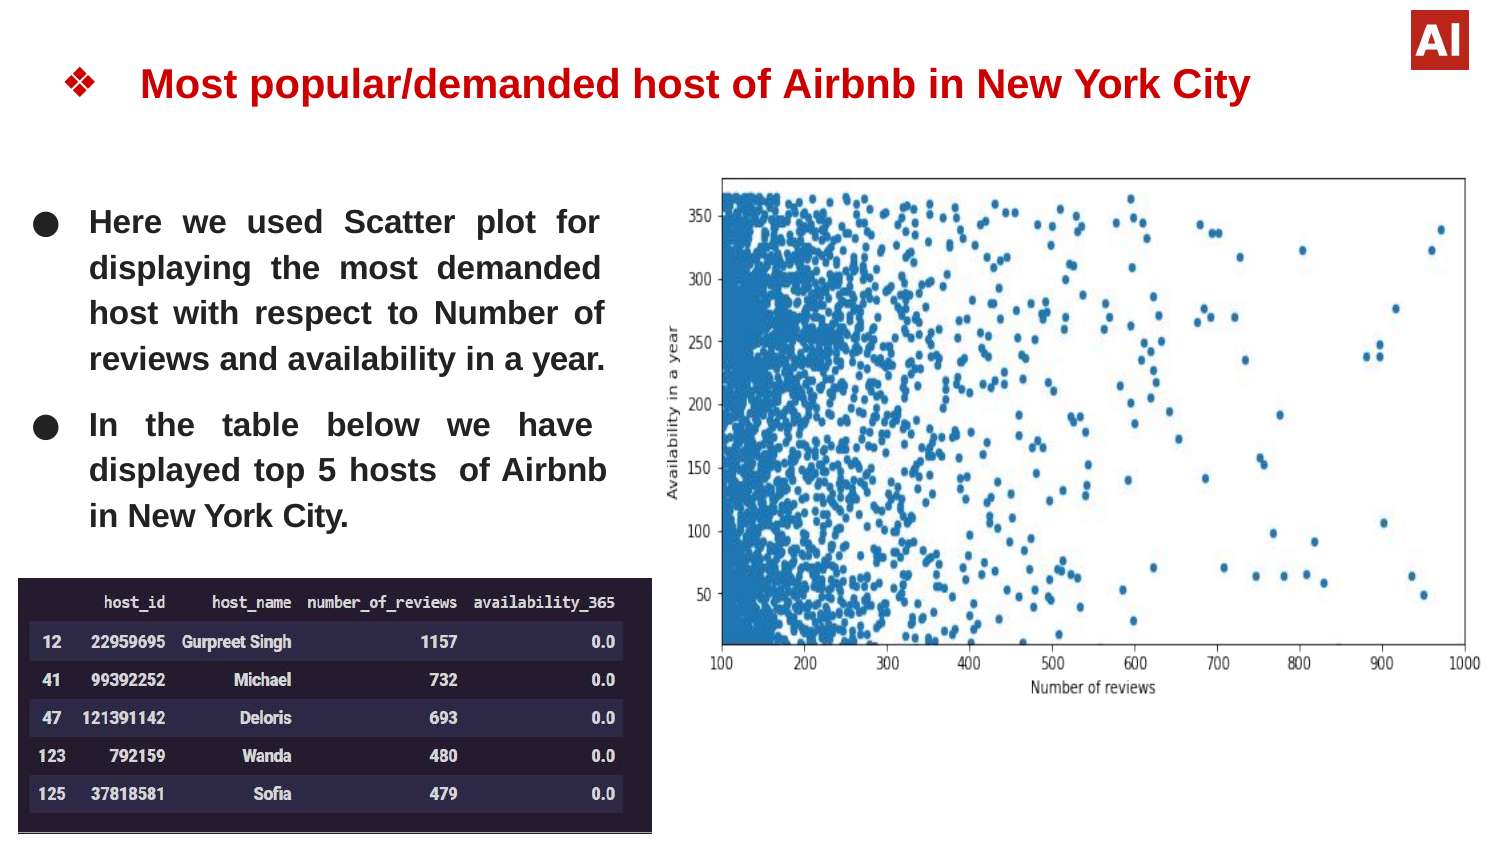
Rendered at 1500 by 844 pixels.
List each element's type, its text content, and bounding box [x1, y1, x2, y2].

text_box Most popular/demanded host of Airbnb in New York City Here we used Scatter plot for displaying the most demanded host with respect to Number of reviews and availability in a year. In the table below we have displayed top 5 hosts of Airbnb in New York City. [29, 54, 1253, 534]
picture [658, 166, 1490, 701]
picture [18, 578, 653, 834]
picture [1411, 10, 1469, 70]
